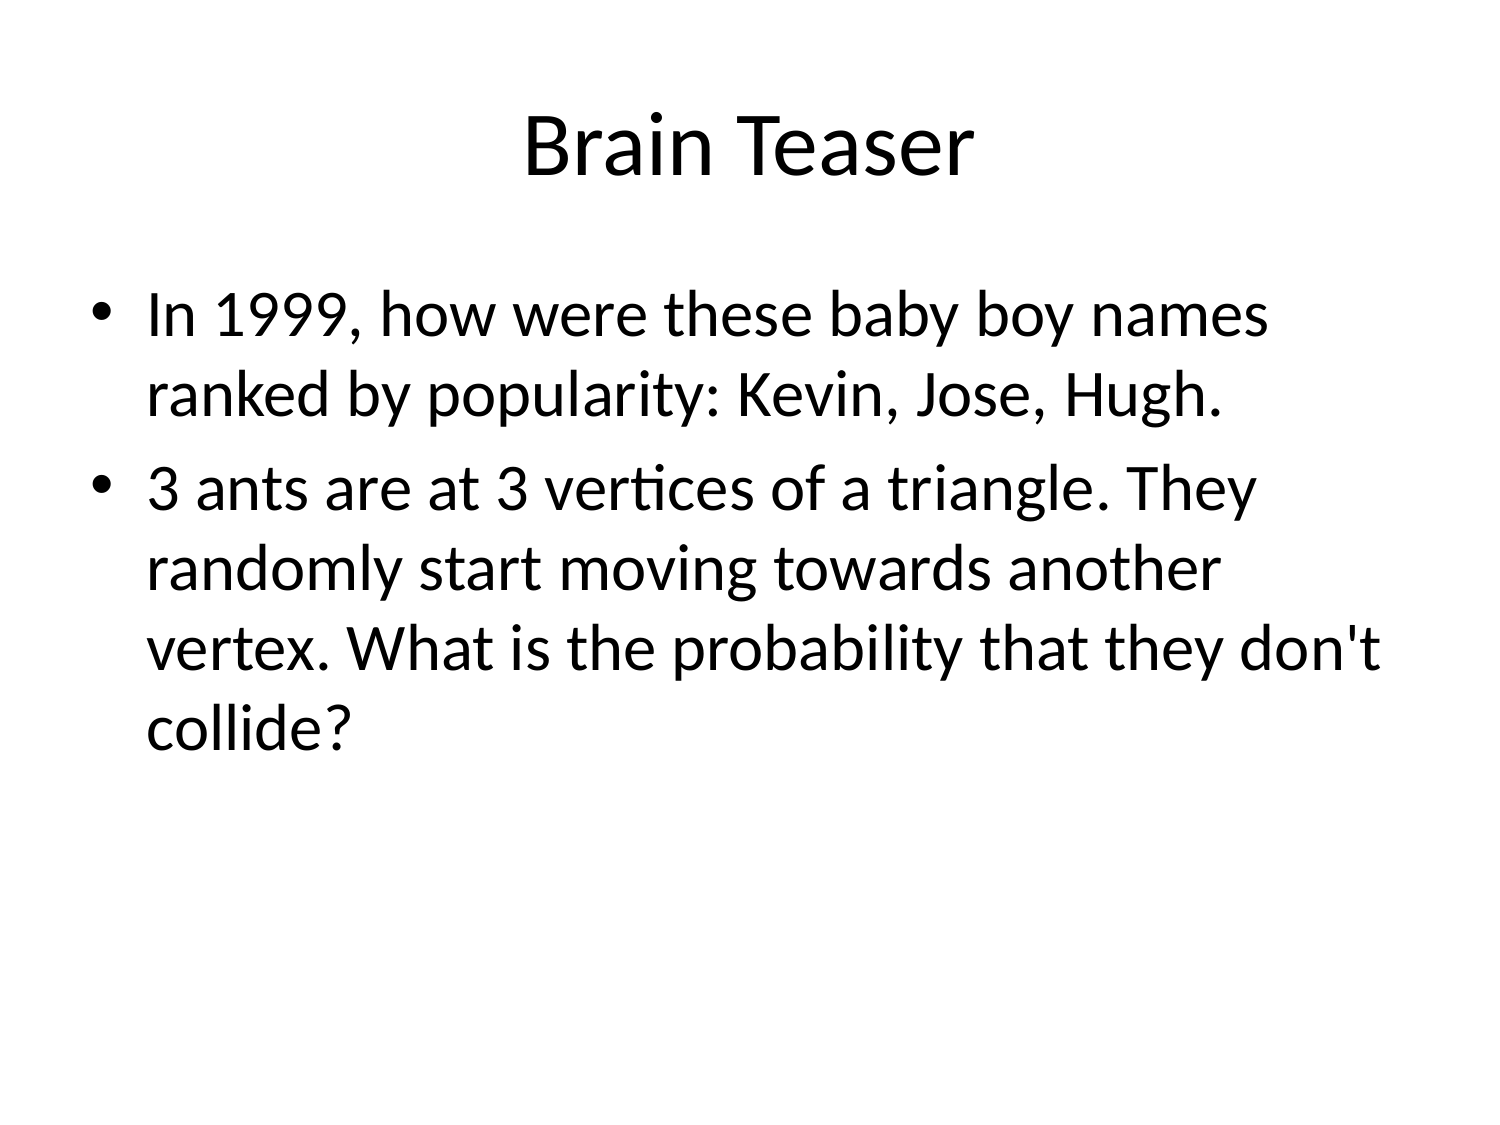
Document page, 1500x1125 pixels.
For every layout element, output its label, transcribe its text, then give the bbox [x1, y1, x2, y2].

list In 1999, how were these baby boy names ranked by popularity: Kevin, Jose, Hugh. 3 ants are at 3 vertices of a triangle. They randomly start moving towards another vertex. What is the probability that they don't collide? [73, 260, 1427, 1007]
title Brain Teaser [75, 45, 1425, 233]
